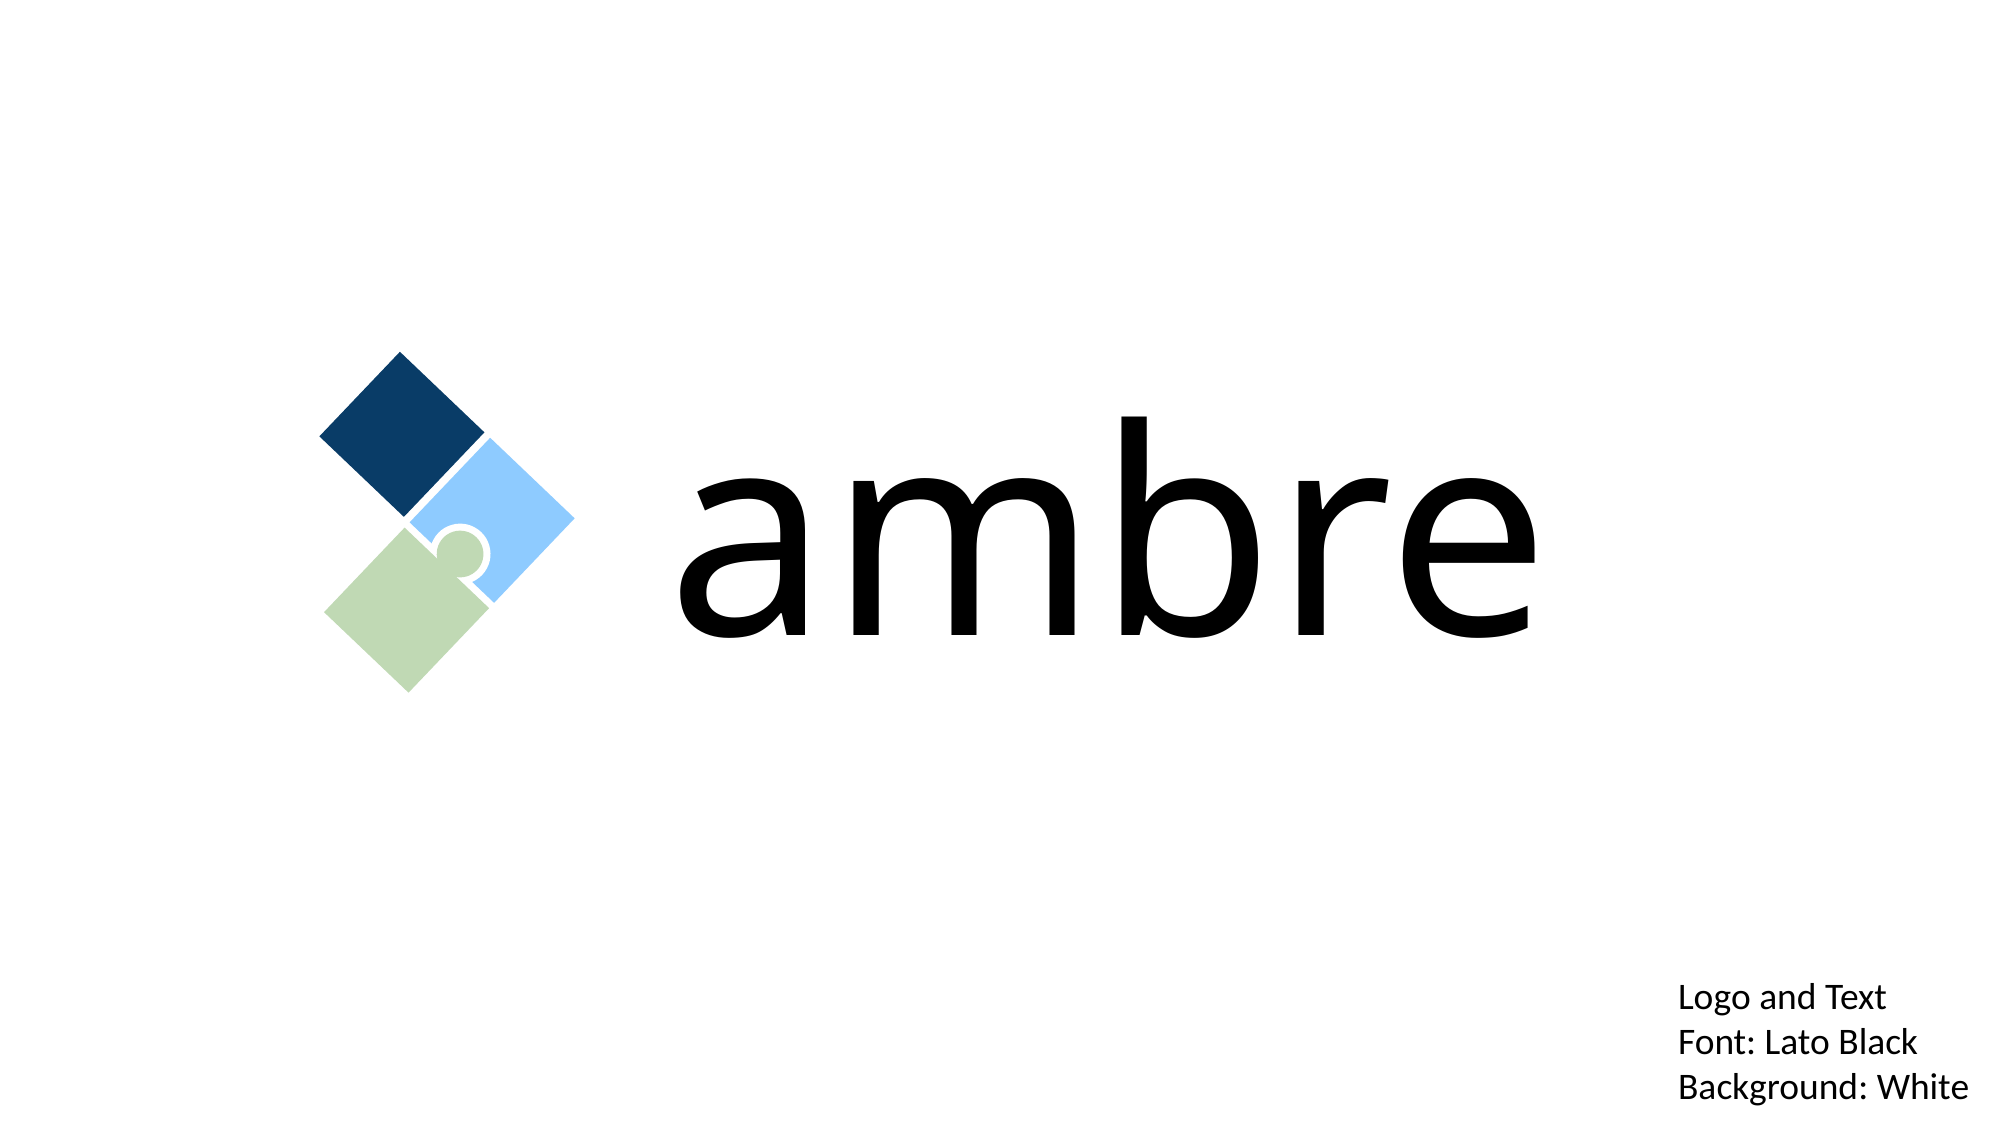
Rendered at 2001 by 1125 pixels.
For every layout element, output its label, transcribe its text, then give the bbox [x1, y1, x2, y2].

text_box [283, 340, 1568, 705]
text_box Logo and Text Font: Lato Black Background: White [1663, 964, 1985, 1115]
